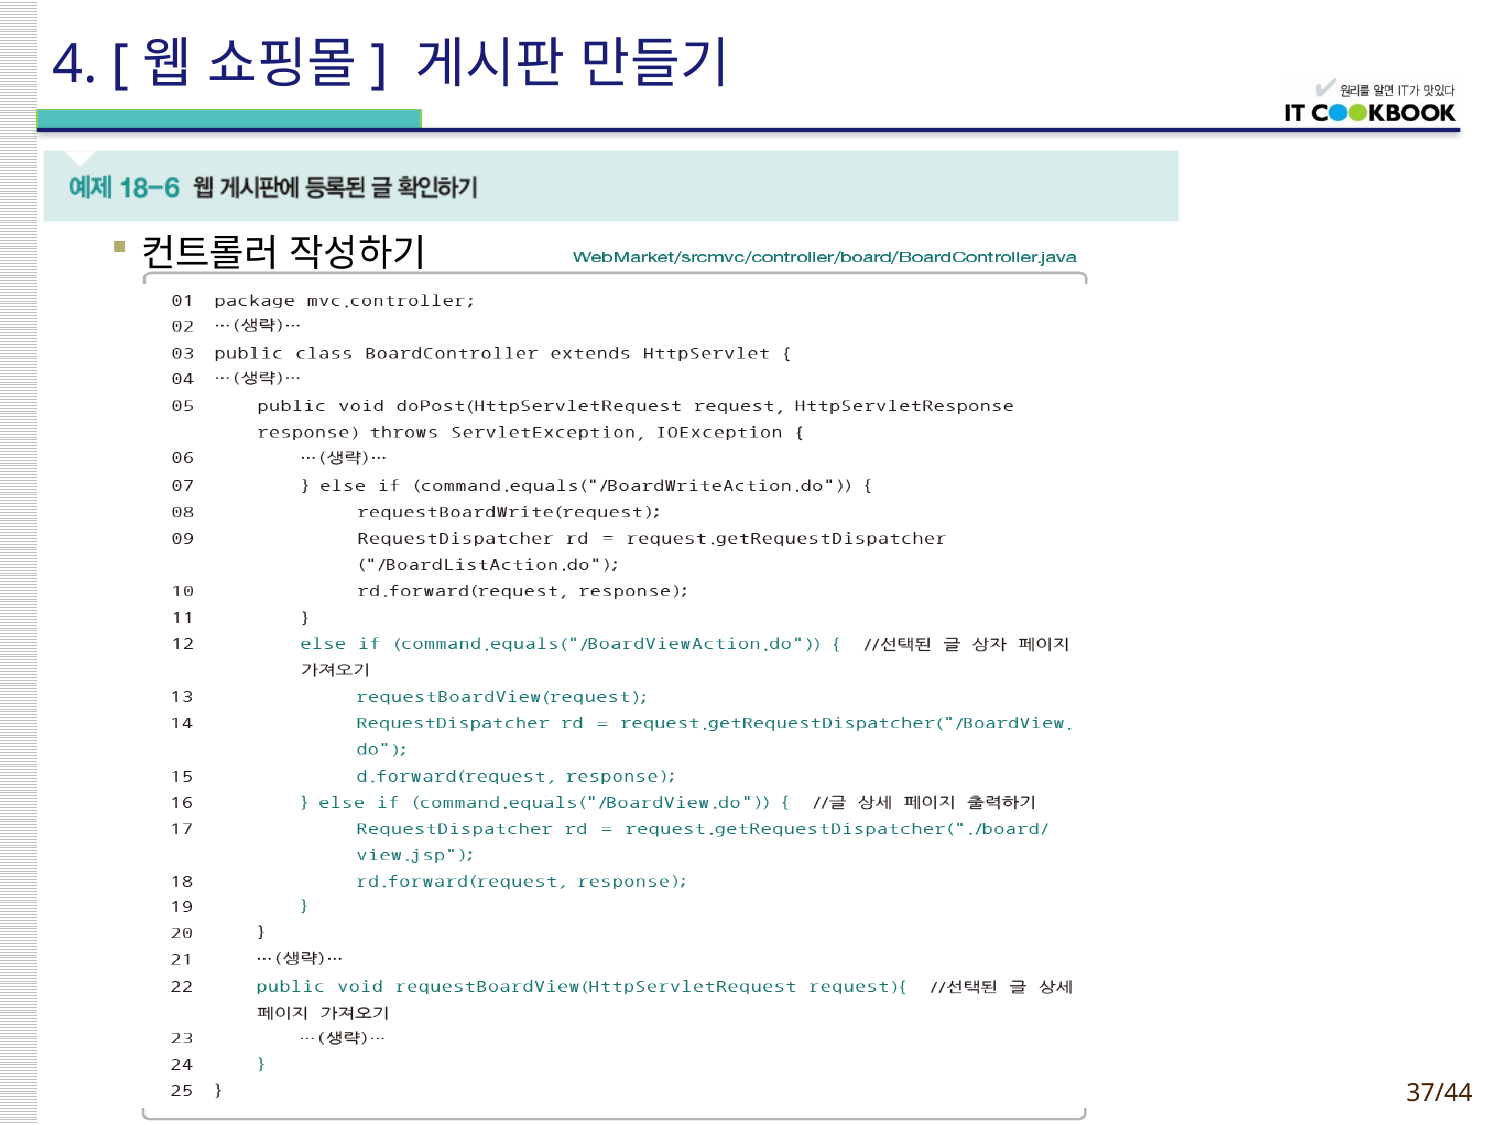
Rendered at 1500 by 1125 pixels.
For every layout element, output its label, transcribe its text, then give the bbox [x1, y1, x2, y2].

picture [1281, 75, 1459, 123]
picture [40, 148, 1180, 224]
title 4. [웹 쇼핑몰] 게시판 만들기 [37, 13, 1278, 109]
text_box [135, 243, 1093, 1125]
list 컨트롤러 작성하기 [37, 152, 1463, 1091]
